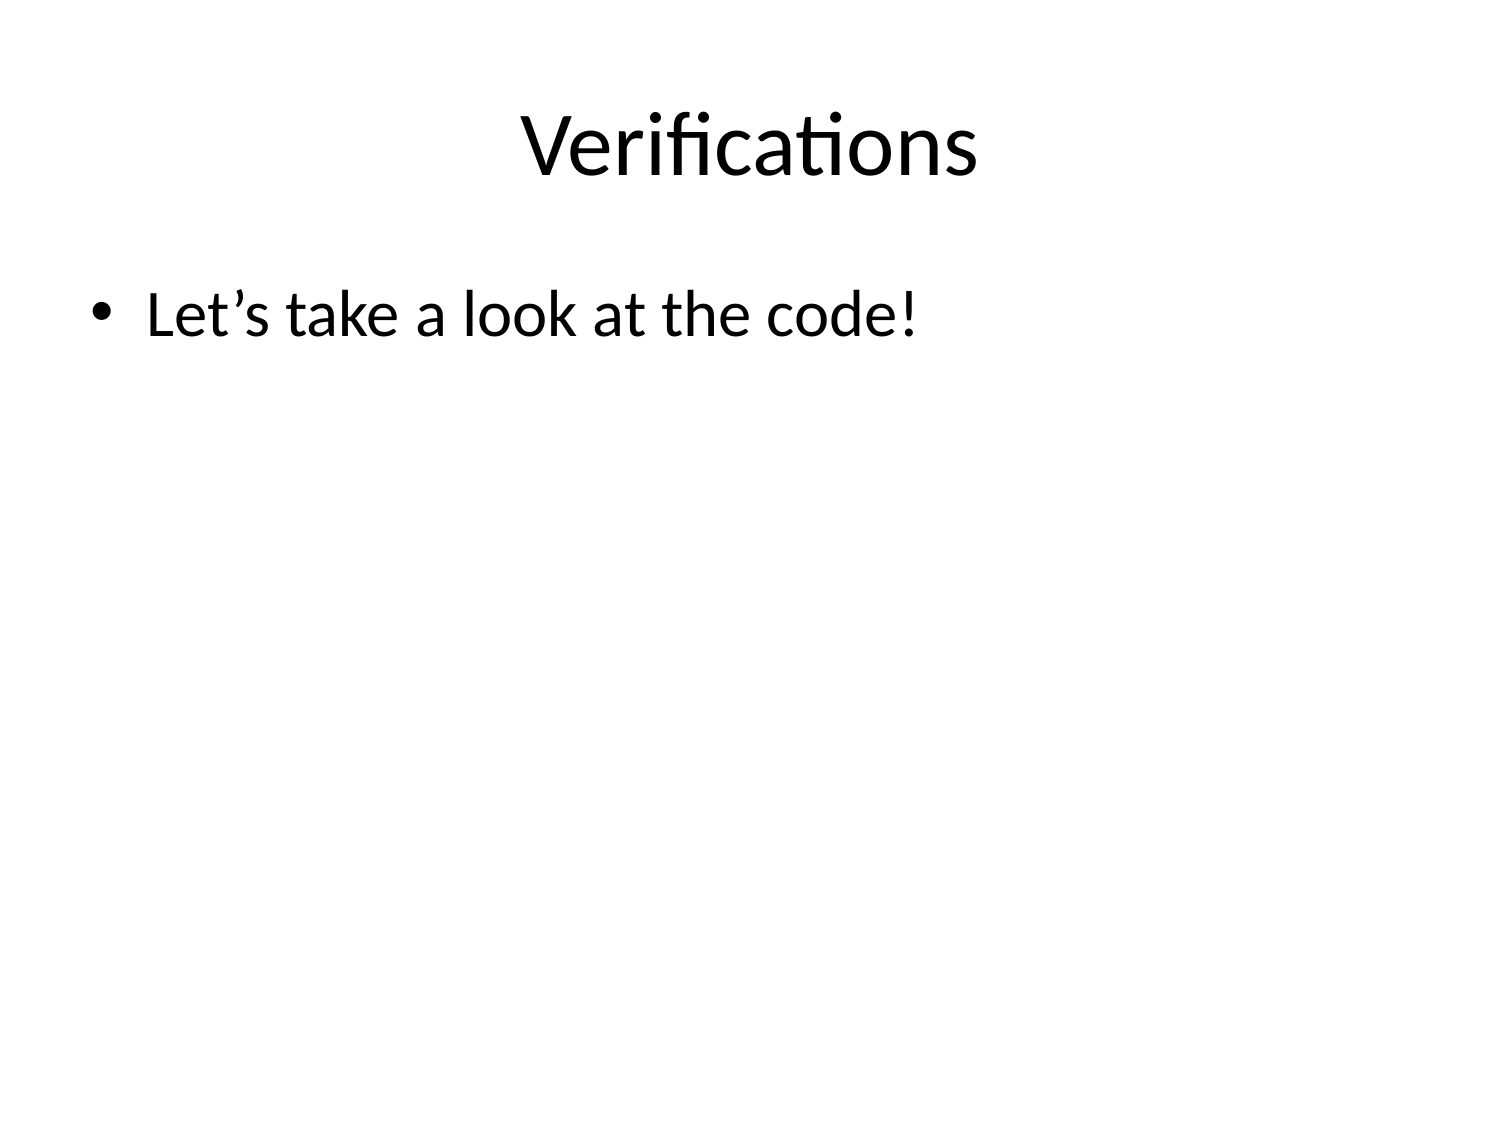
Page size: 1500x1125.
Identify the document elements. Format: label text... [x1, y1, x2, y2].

list Let’s take a look at the code! [75, 262, 1425, 1005]
title Verifications [75, 45, 1425, 233]
